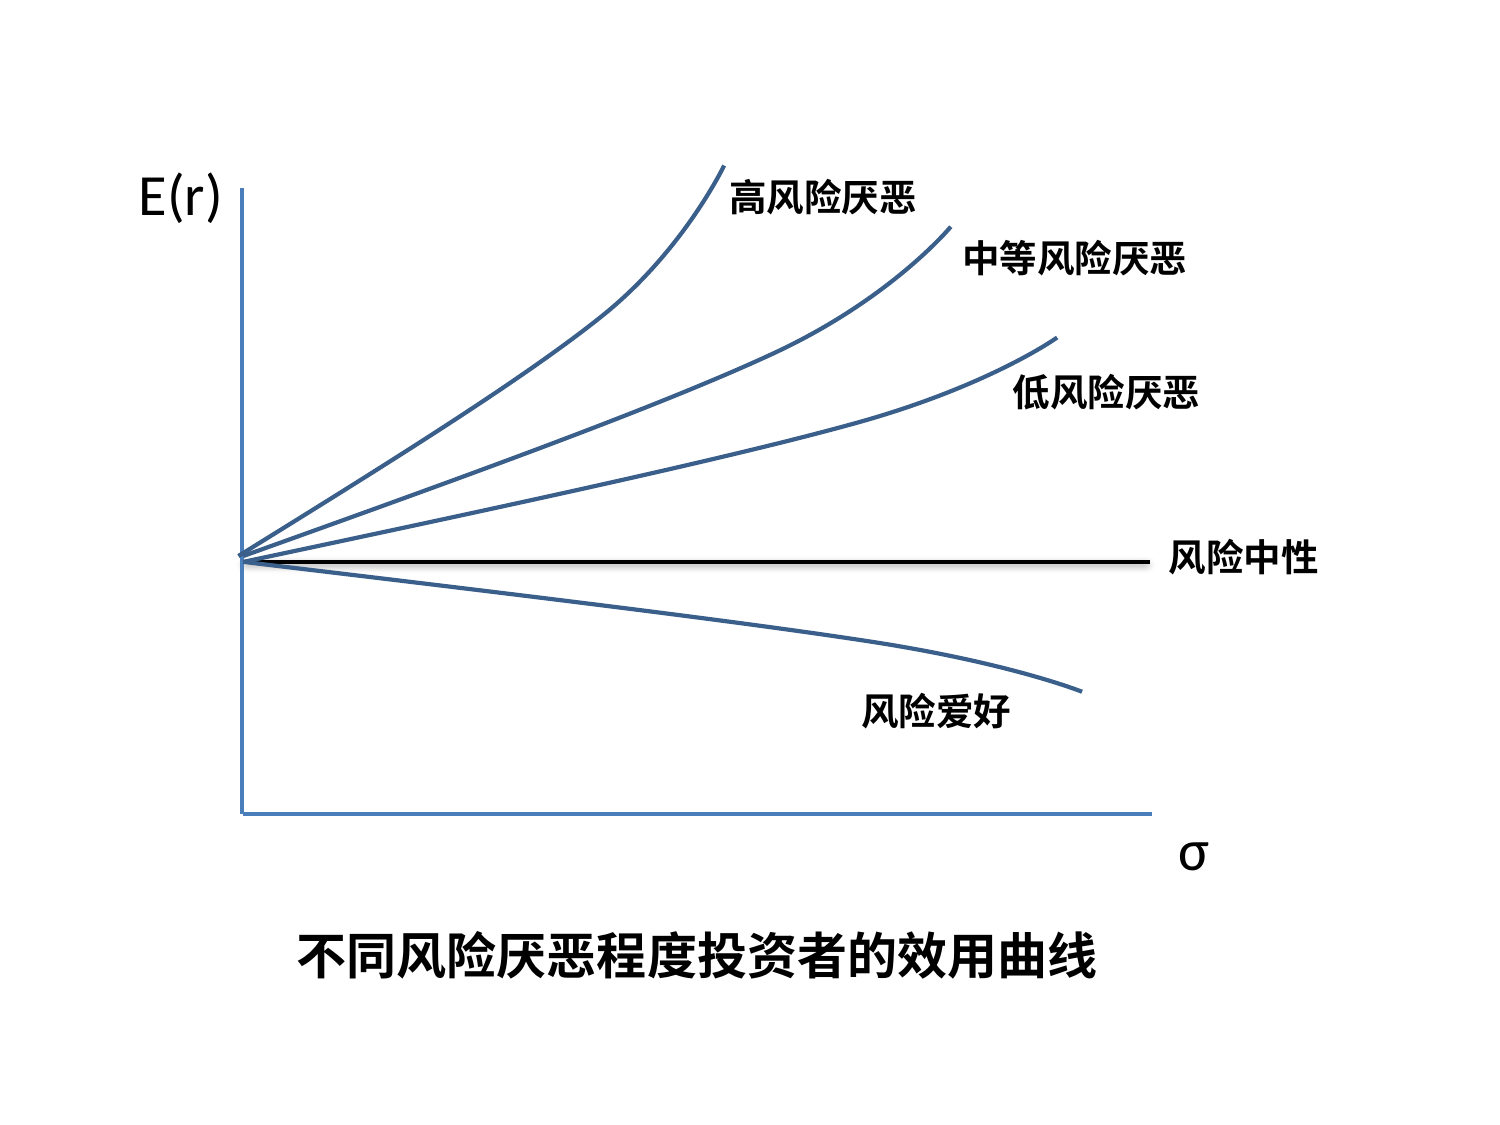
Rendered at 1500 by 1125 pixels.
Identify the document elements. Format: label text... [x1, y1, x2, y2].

text_box 不同风险厌恶程度投资者的效用曲线 [243, 916, 1151, 992]
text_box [123, 149, 1459, 882]
